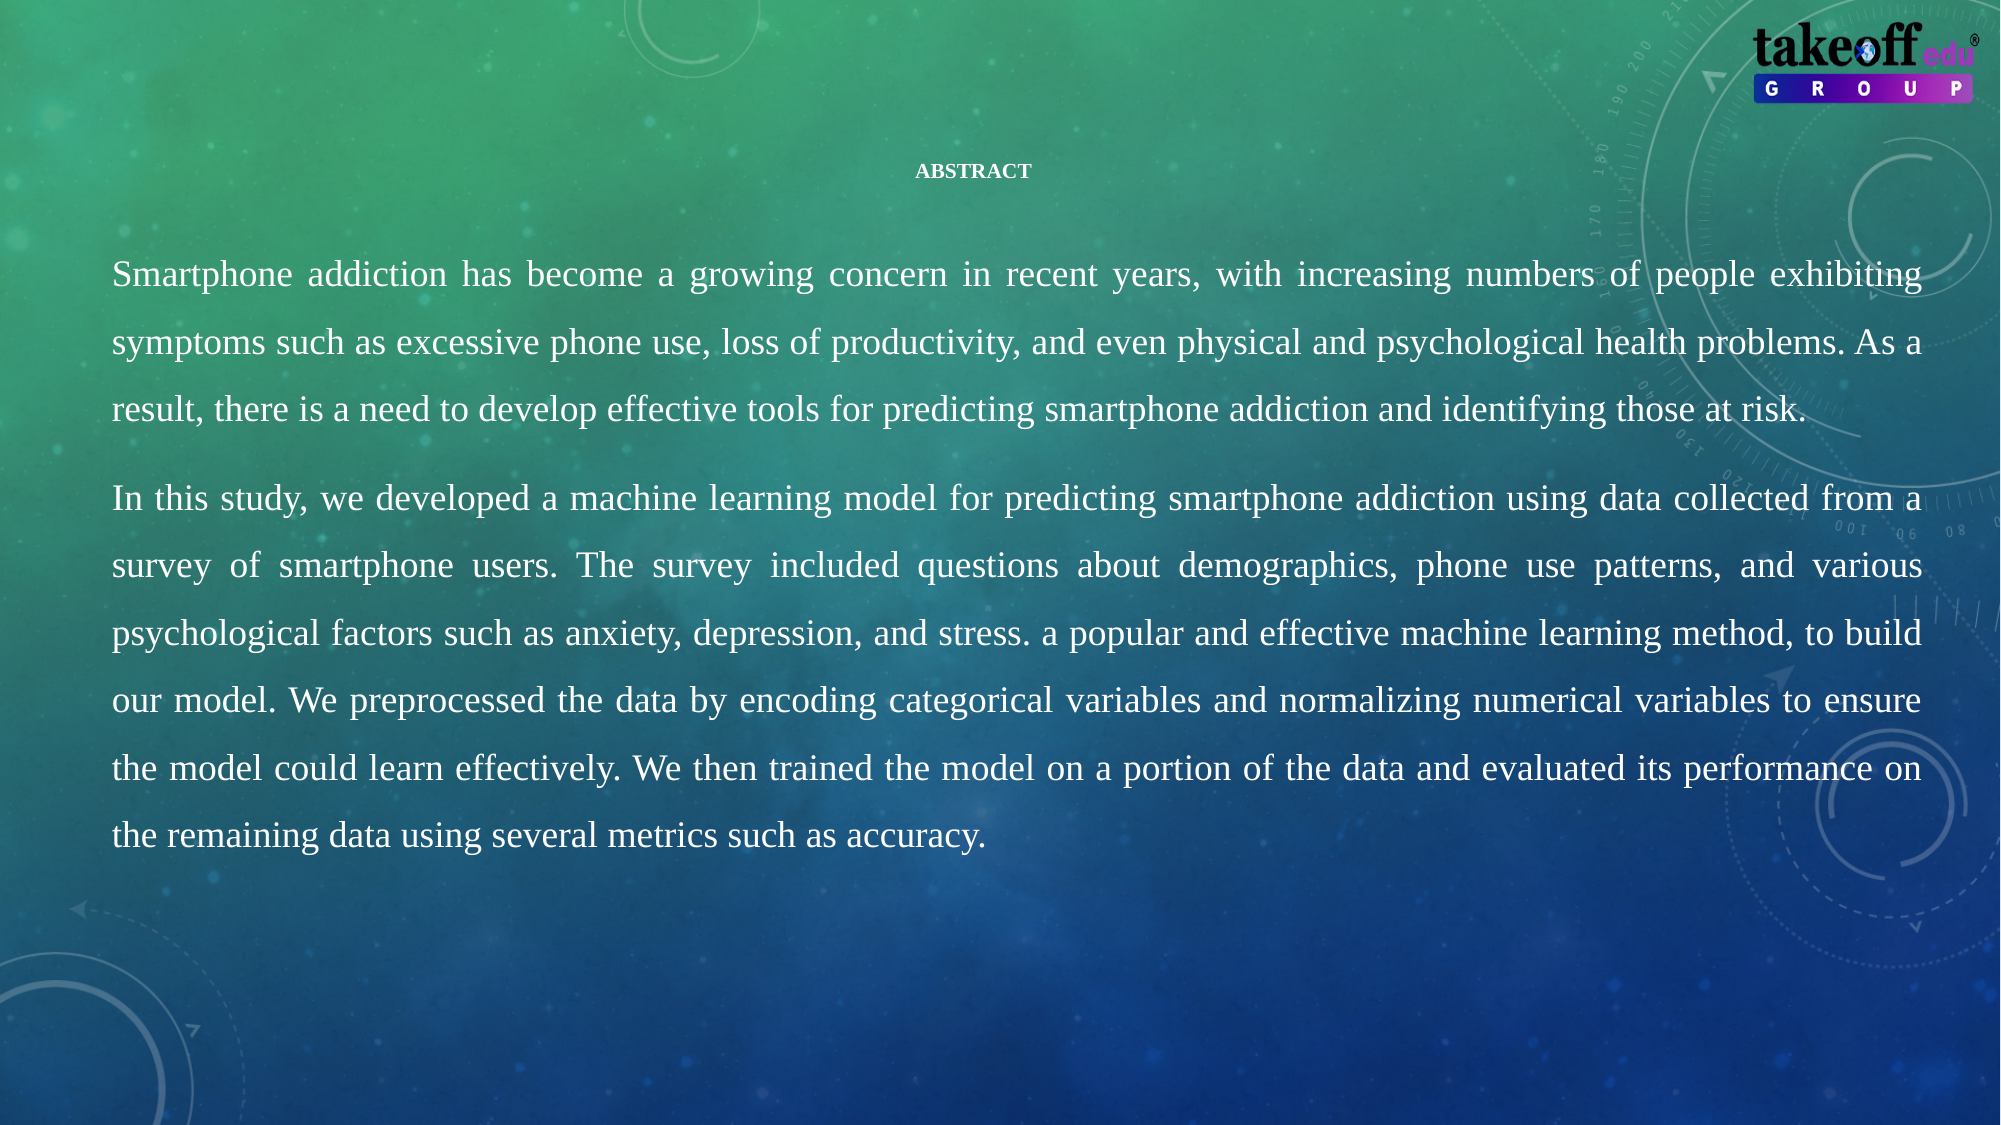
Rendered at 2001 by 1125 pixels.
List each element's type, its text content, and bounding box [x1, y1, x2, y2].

list Smartphone addiction has become a growing concern in recent years, with increasing numbers of people exhibiting symptoms such as excessive phone use, loss of productivity, and even physical and psychological health problems. As a result, there is a need to develop effective tools for predicting smartphone addiction and identifying those at risk. In this study, we developed a machine learning model for predicting smartphone addiction using data collected from a survey of smartphone users. The survey included questions about demographics, phone use patterns, and various psychological factors such as anxiety, depression, and stress. a popular and effective machine learning method, to build our model. We preprocessed the data by encoding categorical variables and normalizing numerical variables to ensure the model could learn effectively. We then trained the model on a portion of the data and evaluated its performance on the remaining data using several metrics such as accuracy. [96, 114, 1940, 1057]
picture [0, 0, 2001, 1125]
